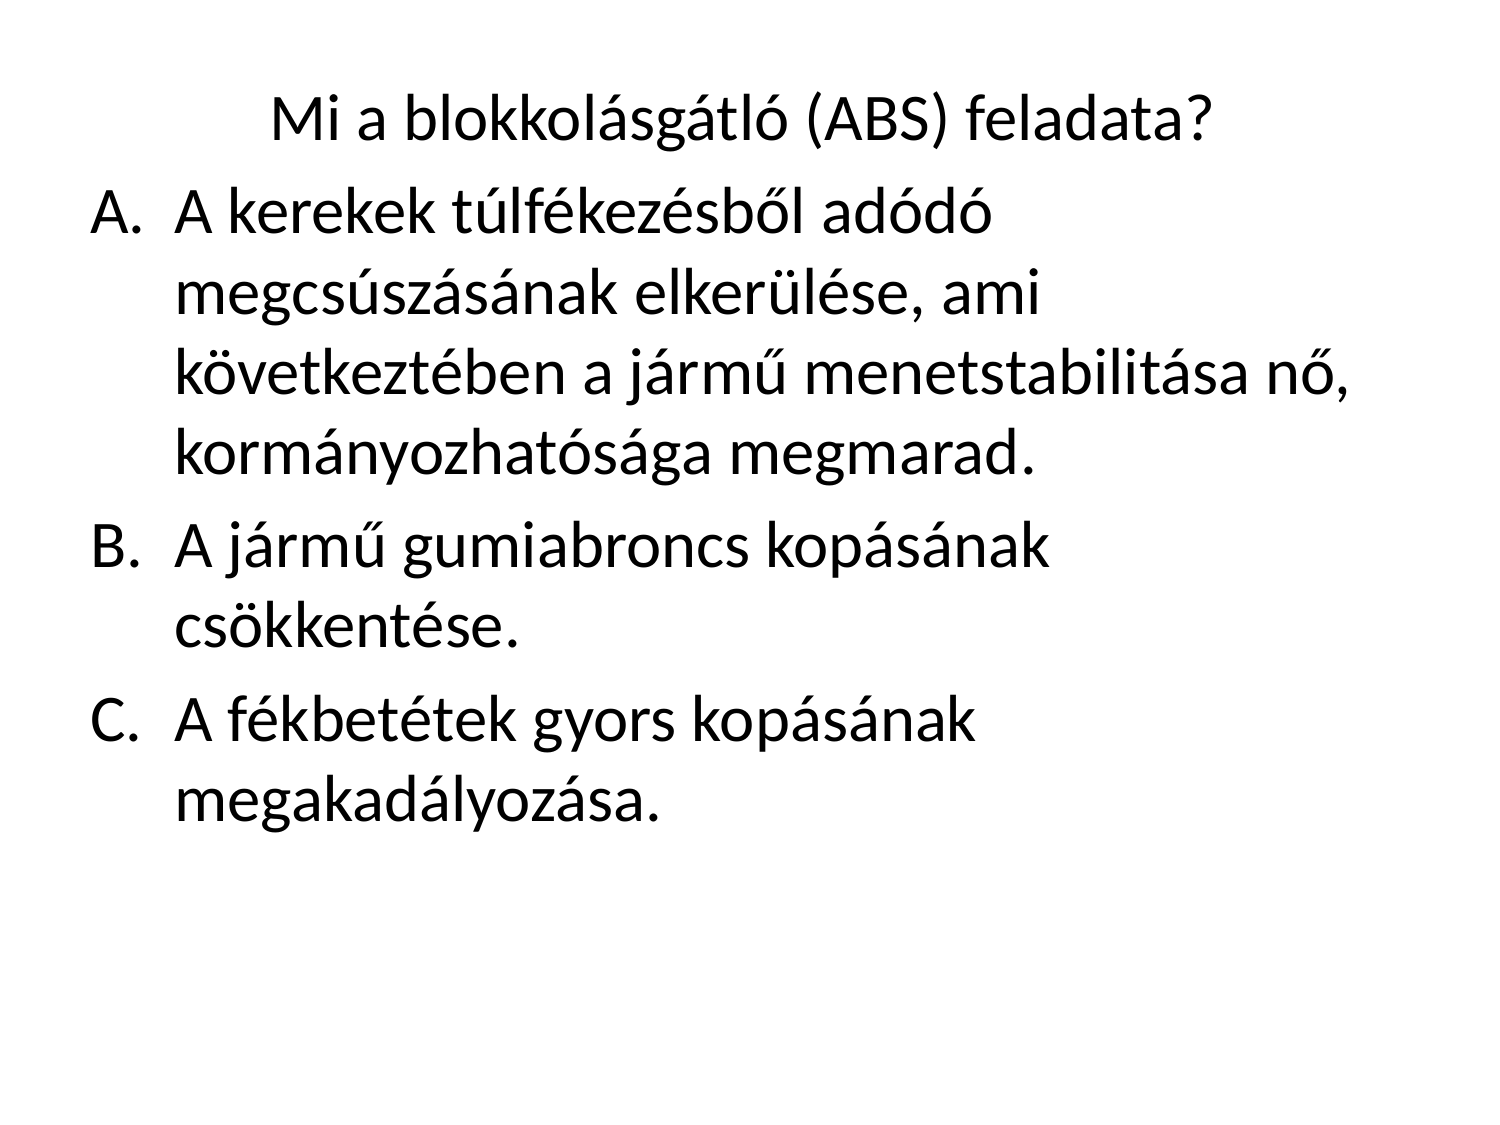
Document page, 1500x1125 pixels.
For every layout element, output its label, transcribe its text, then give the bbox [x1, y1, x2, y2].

list Mi a blokkolásgátló (ABS) feladata? A kerekek túlfékezésből adódó megcsúszásának elkerülése, ami következtében a jármű menetstabilitása nő, kormányozhatósága megmarad. A jármű gumiabroncs kopásának csökkentése. A fékbetétek gyors kopásának megakadályozása. [75, 66, 1425, 1005]
